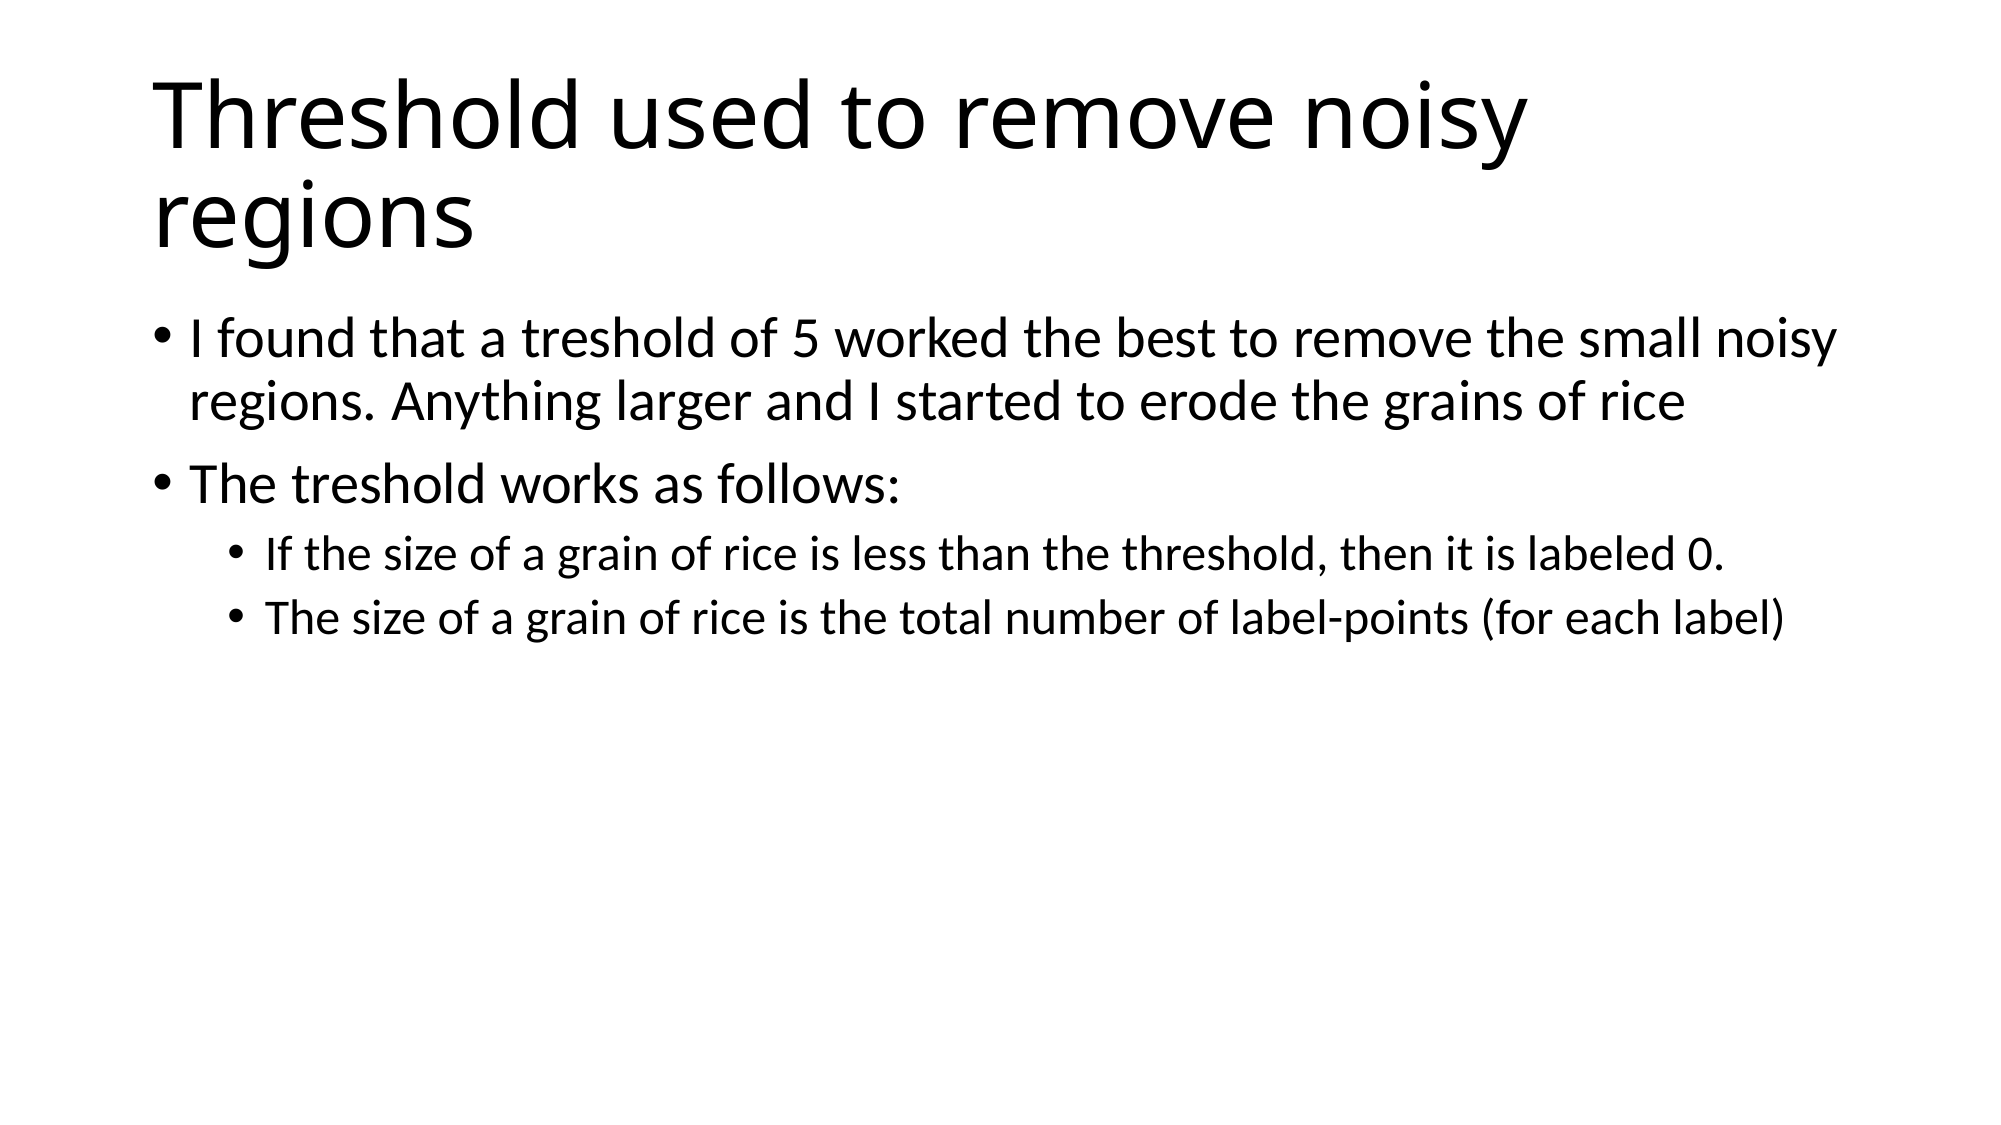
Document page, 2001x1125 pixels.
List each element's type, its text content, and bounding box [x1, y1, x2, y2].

list I found that a treshold of 5 worked the best to remove the small noisy regions. Anything larger and I started to erode the grains of rice The treshold works as follows: If the size of a grain of rice is less than the threshold, then it is labeled 0. The size of a grain of rice is the total number of label-points (for each label) [137, 299, 1863, 1014]
title Threshold used to remove noisy regions [137, 59, 1863, 278]
